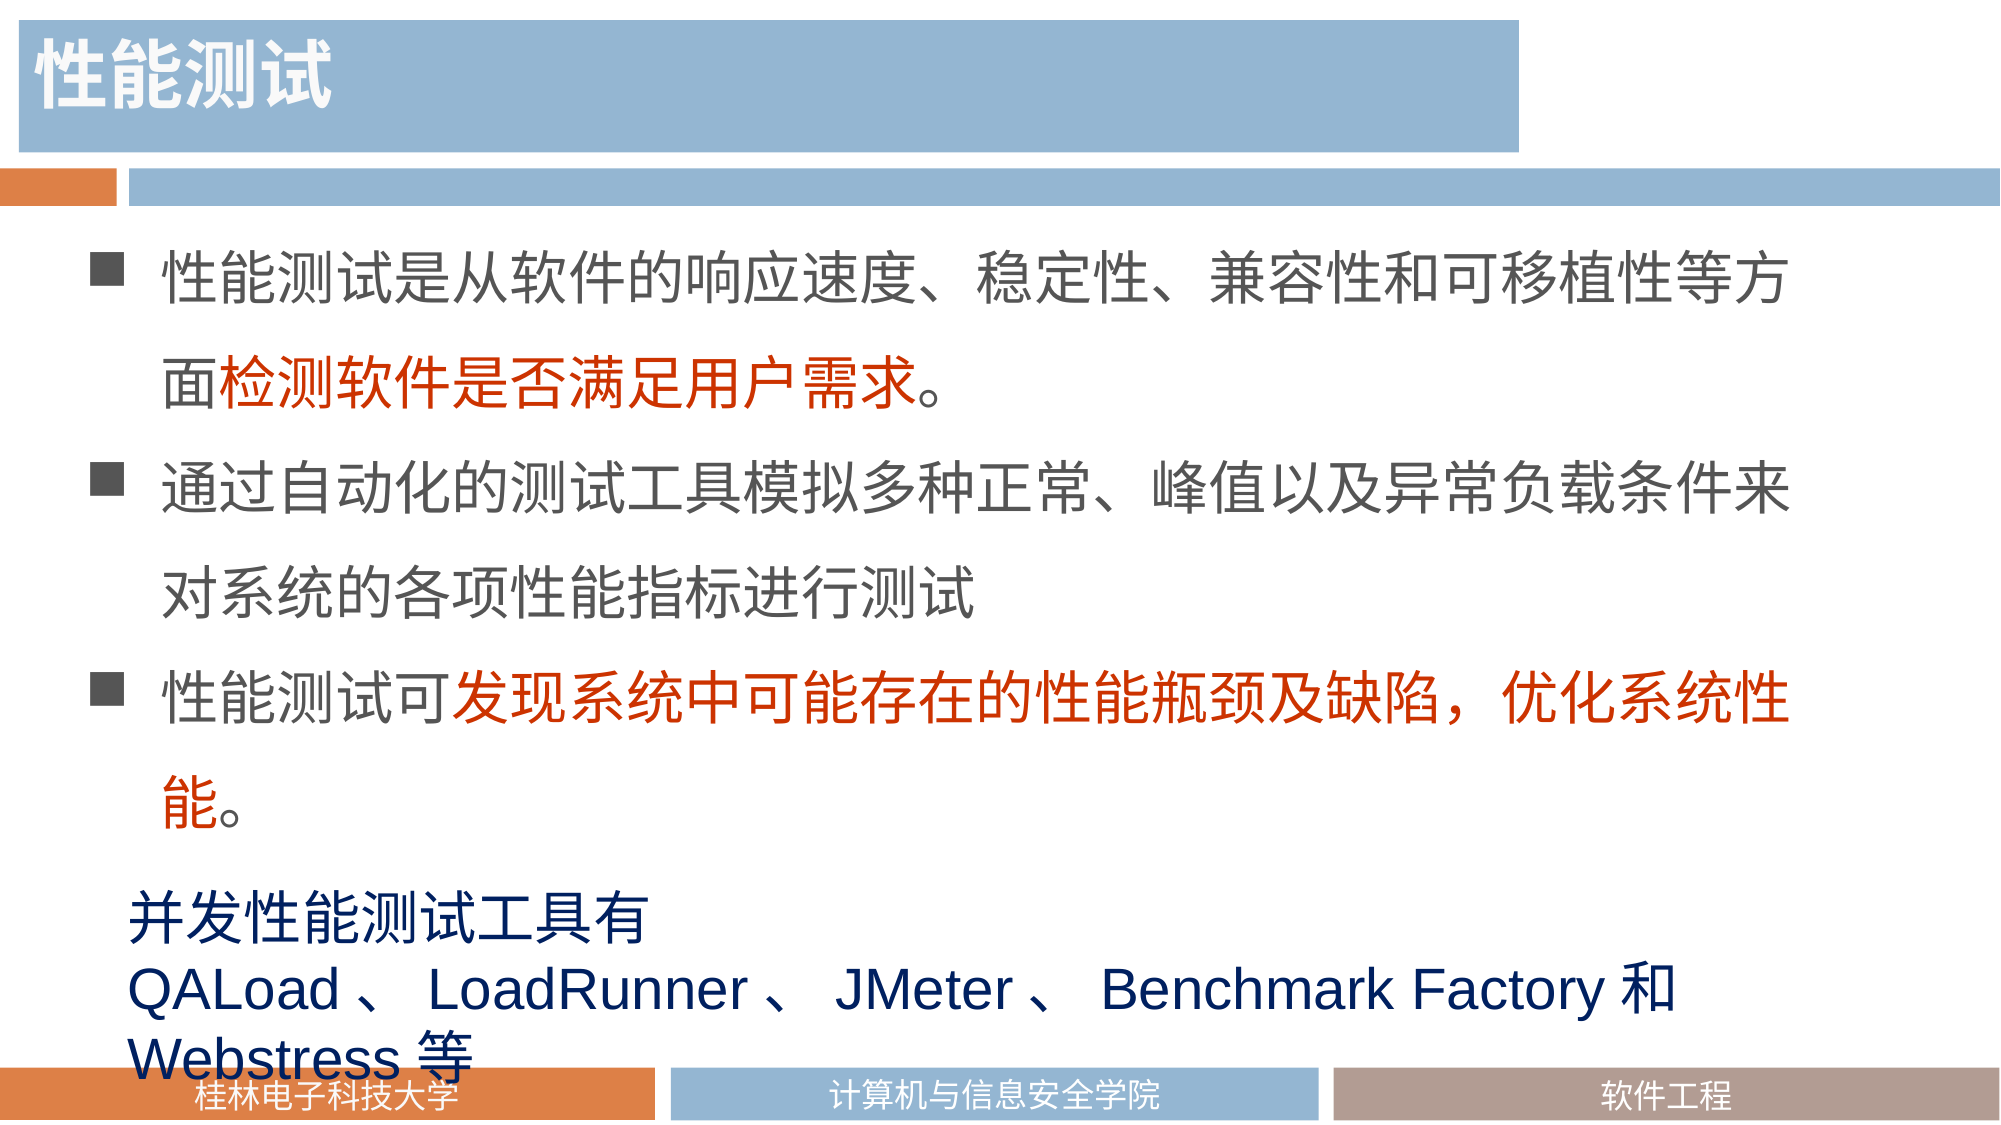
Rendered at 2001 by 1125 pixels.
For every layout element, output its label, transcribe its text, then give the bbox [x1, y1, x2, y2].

text_box [753, 1099, 1240, 1105]
subtitle 性能测试 [18, 19, 1520, 153]
text_box 并发性能测试工具有QALoad、LoadRunner、JMeter、Benchmark Factory和Webstress等 [112, 873, 1926, 1099]
text_box 性能测试是从软件的响应速度、稳定性、兼容性和可移植性等方面检测软件是否满足用户需求。 通过自动化的测试工具模拟多种正常、峰值以及异常负载条件来对系统的各项性能指标进行测试 性能测试可发现系统中可能存在的性能瓶颈及缺陷，优化系统性能。 [70, 298, 1856, 745]
